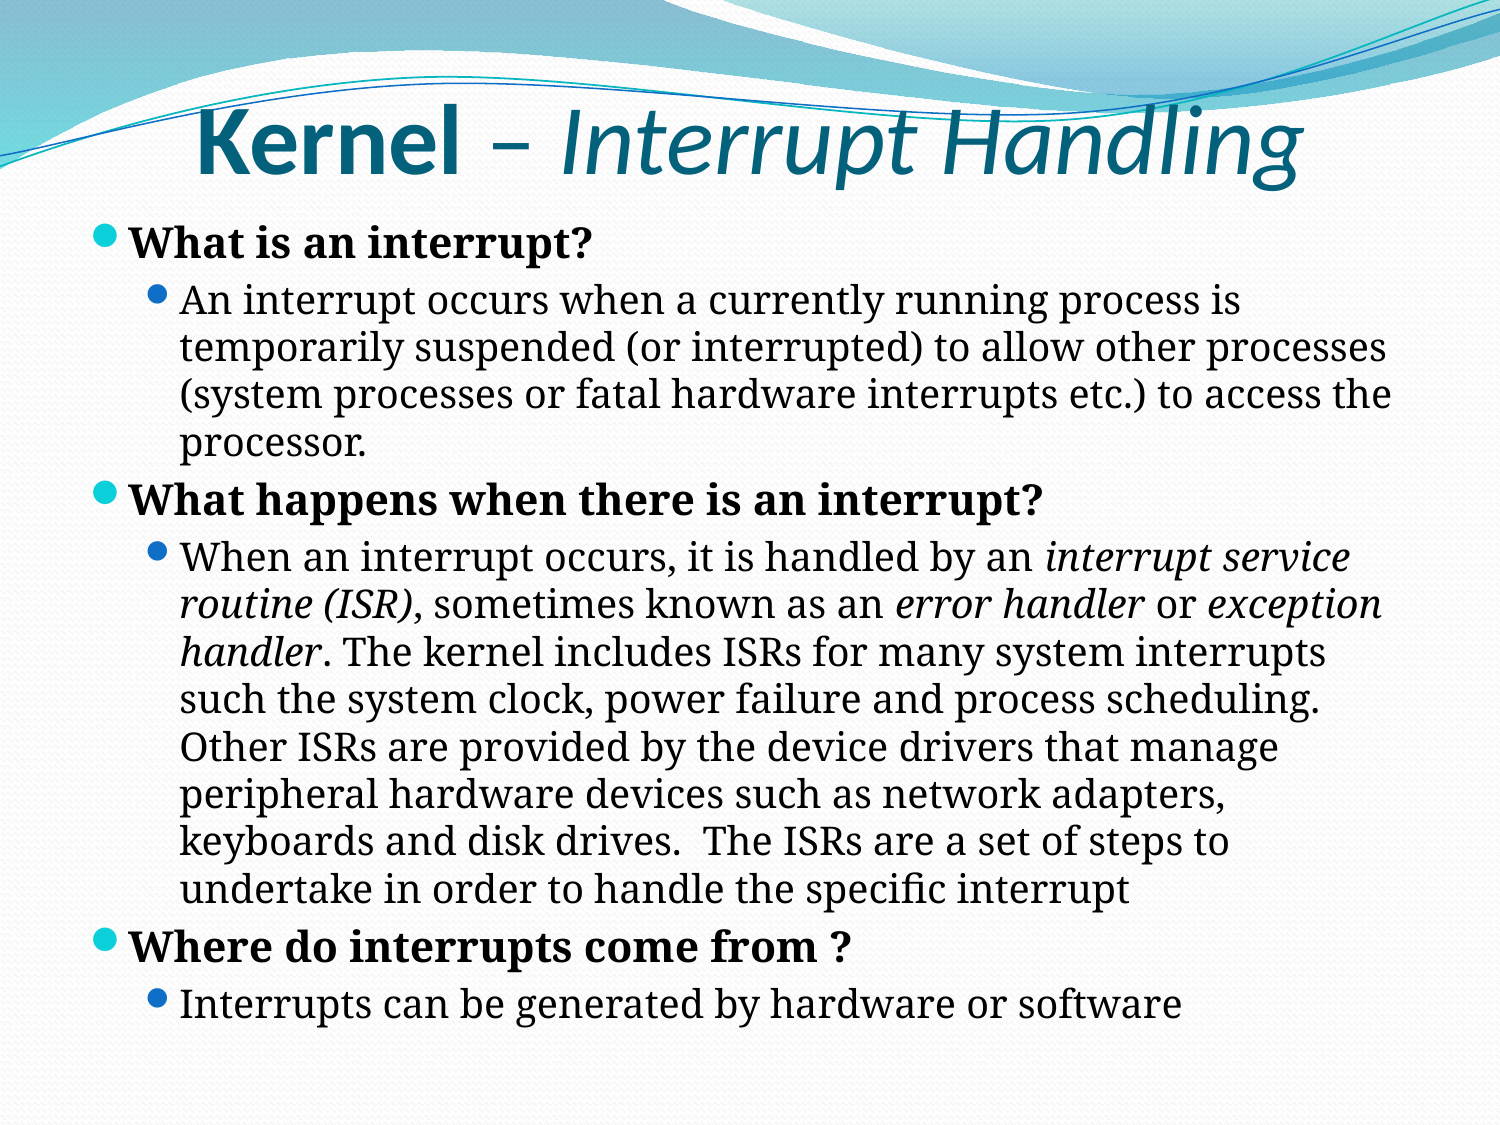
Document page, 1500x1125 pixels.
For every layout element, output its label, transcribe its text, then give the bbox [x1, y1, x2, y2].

list What is an interrupt? An interrupt occurs when a currently running process is temporarily suspended (or interrupted) to allow other processes (system processes or fatal hardware interrupts etc.) to access the processor. What happens when there is an interrupt? When an interrupt occurs, it is handled by an interrupt service routine (ISR), sometimes known as an error handler or exception handler. The kernel includes ISRs for many system interrupts such the system clock, power failure and process scheduling. Other ISRs are provided by the device drivers that manage peripheral hardware devices such as network adapters, keyboards and disk drives. The ISRs are a set of steps to undertake in order to handle the specific interrupt Where do interrupts come from ? Interrupts can be generated by hardware or software [75, 208, 1425, 1038]
title Kernel – Interrupt Handling [76, 66, 1427, 195]
